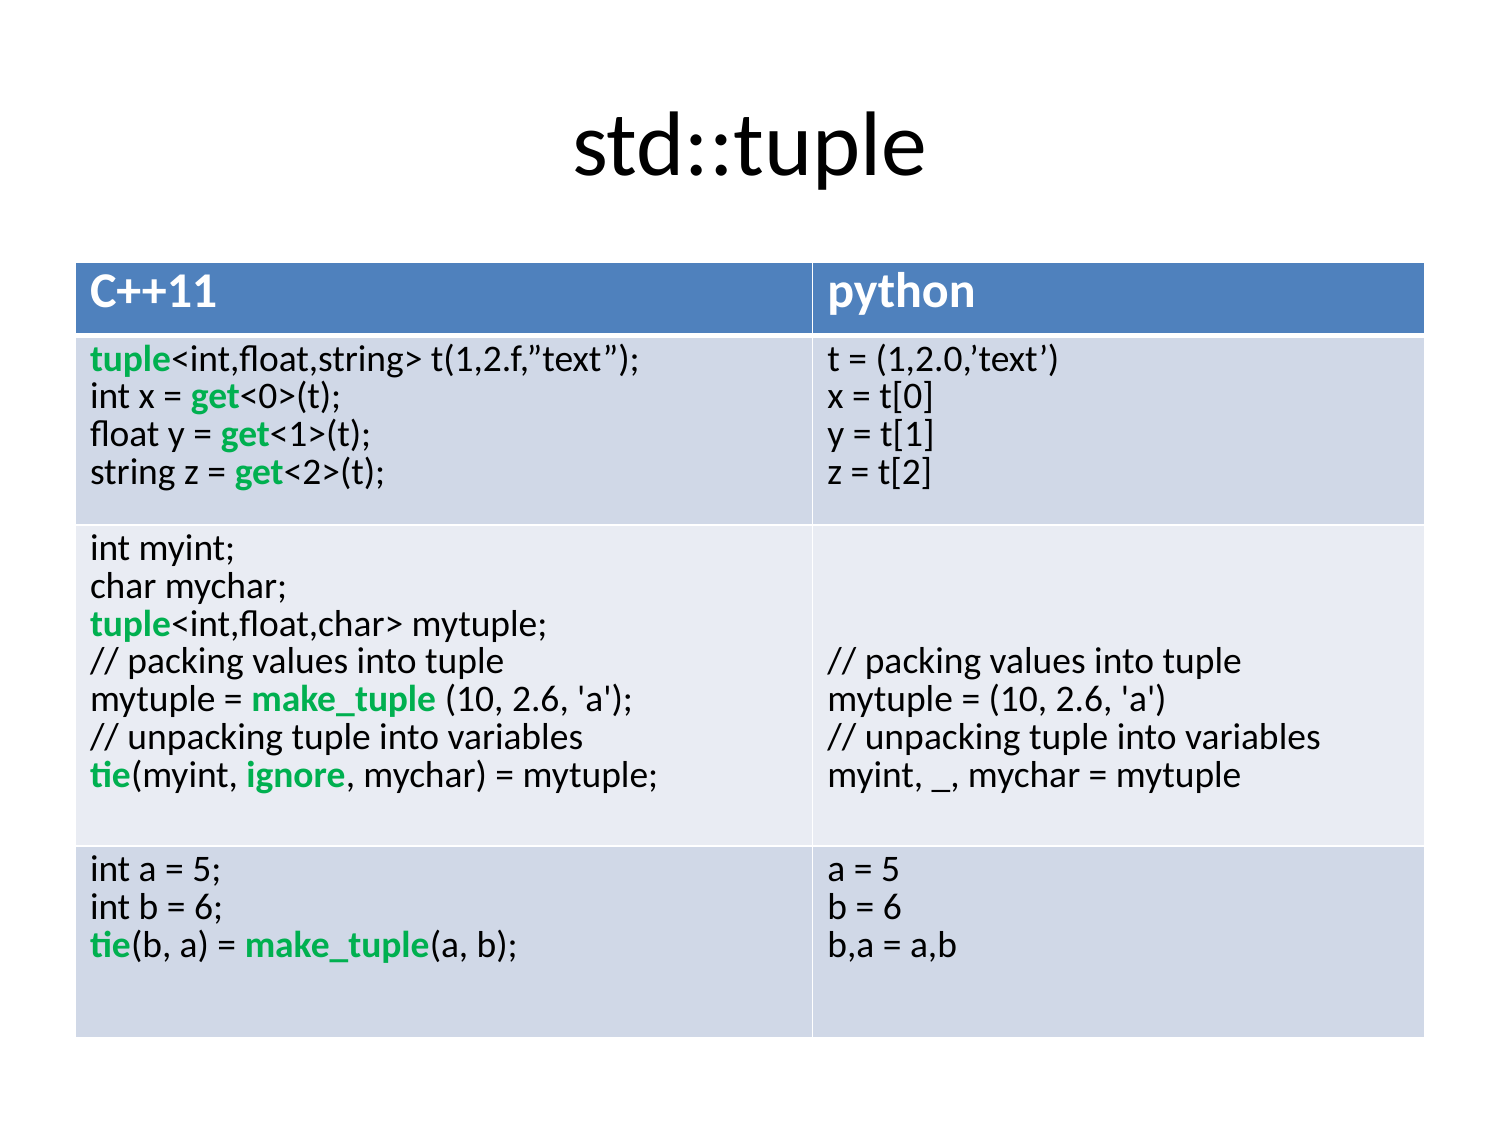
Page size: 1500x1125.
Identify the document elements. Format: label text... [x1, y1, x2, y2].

table_cell int myint; char mychar; tuple<int,float,char> mytuple; // packing values into tuple mytuple = make_tuple (10, 2.6, 'a'); // unpacking tuple into variables tie(myint, ignore, mychar) = mytuple; [76, 526, 812, 845]
table_cell // packing values into tuple mytuple = (10, 2.6, 'a') // unpacking tuple into variables myint, _, mychar = mytuple [813, 526, 1424, 845]
table_header C++11 [76, 263, 812, 333]
table_header python [813, 263, 1424, 333]
table_cell int a = 5; int b = 6; tie(b, a) = make_tuple(a, b); [76, 847, 812, 1037]
title std::tuple [75, 45, 1425, 233]
table_cell a = 5 b = 6 b,a = a,b [813, 847, 1424, 1037]
table_cell t = (1,2.0,’text’) x = t[0] y = t[1] z = t[2] [813, 338, 1424, 524]
table_cell tuple<int,float,string> t(1,2.f,”text”); int x = get<0>(t); float y = get<1>(t); string z = get<2>(t); [76, 338, 812, 524]
